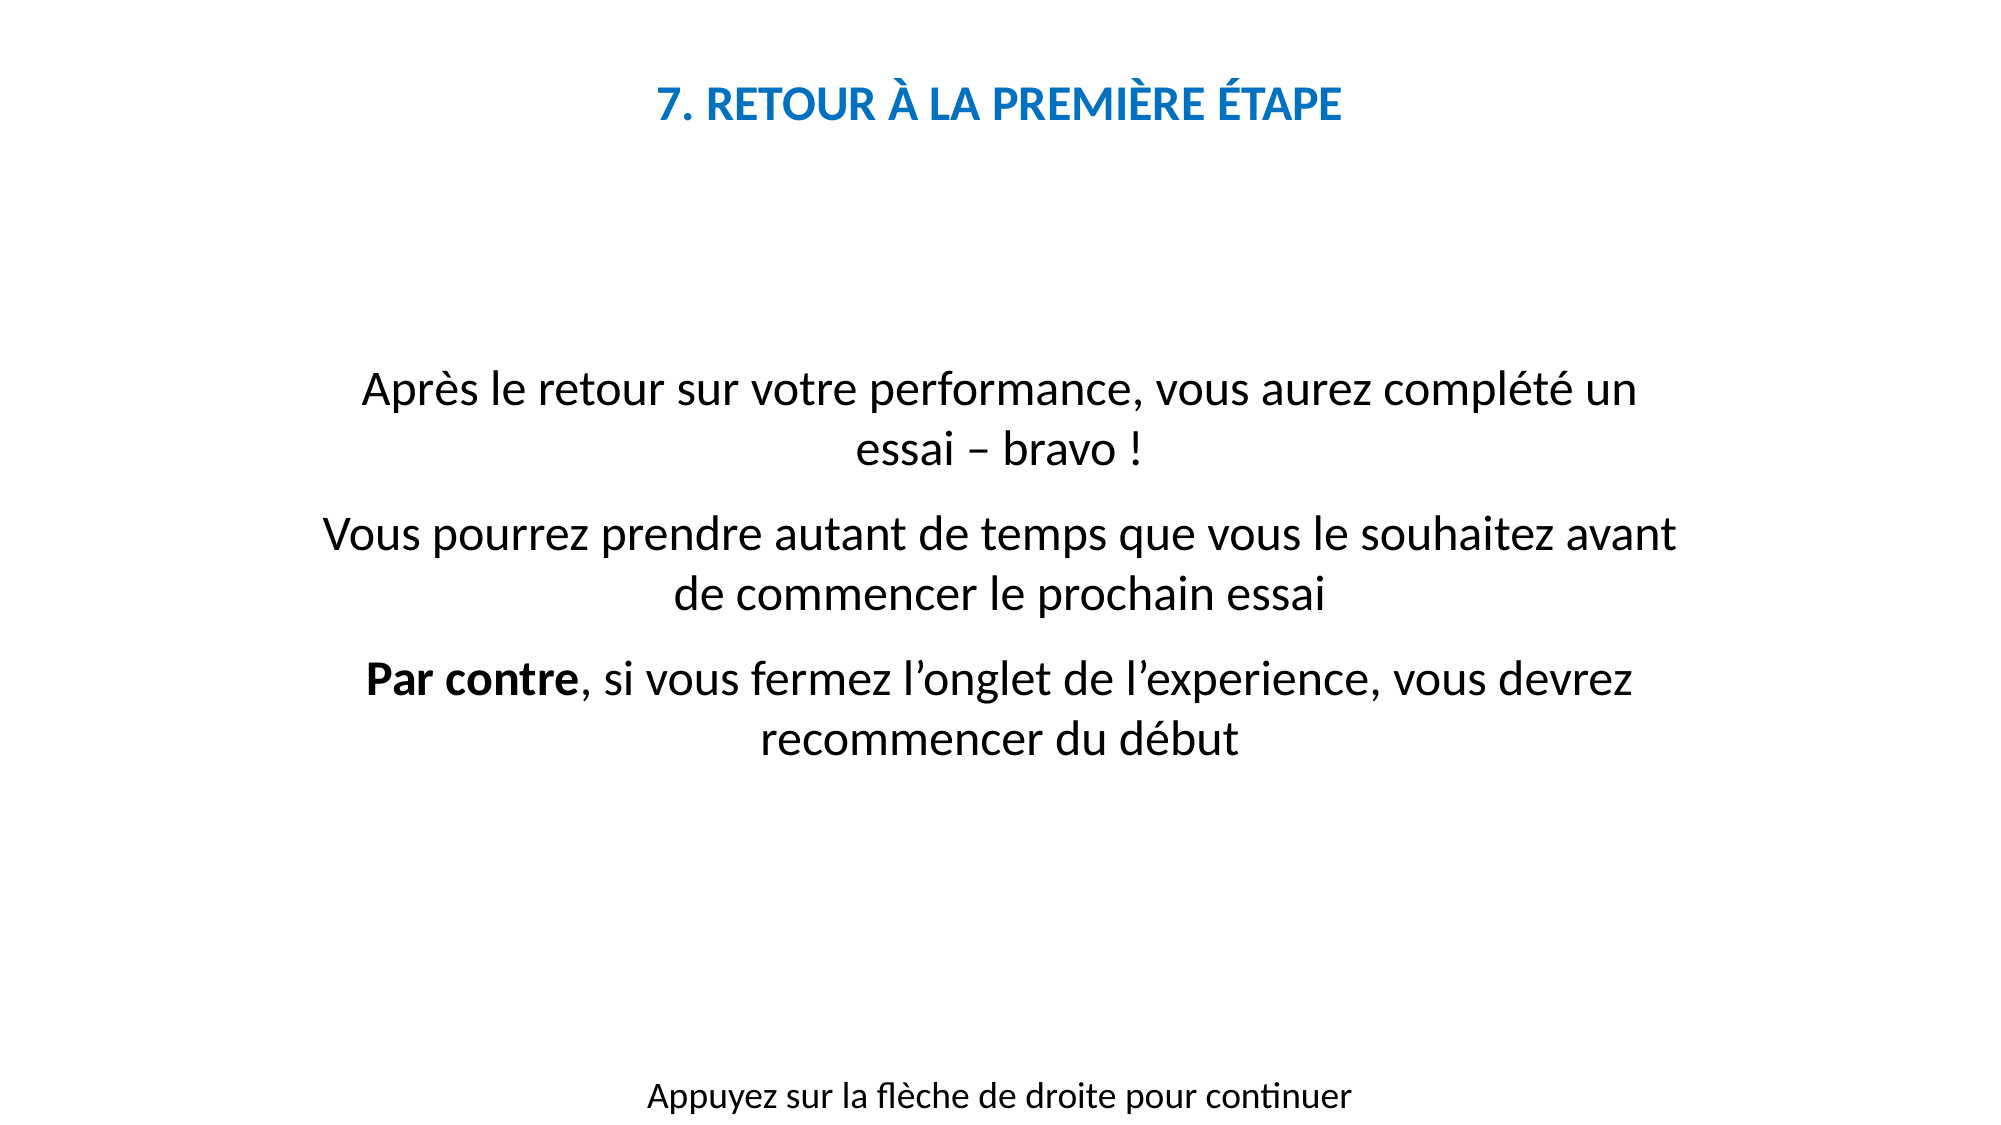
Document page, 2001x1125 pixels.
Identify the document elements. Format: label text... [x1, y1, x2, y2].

text_box Appuyez sur la flèche de droite pour continuer [632, 1063, 1368, 1124]
text_box 7. RETOUR À LA PREMIÈRE ÉTAPE [583, 62, 1417, 138]
text_box Après le retour sur votre performance, vous aurez complété un essai – bravo ! Vous pourrez prendre autant de temps que vous le souhaitez avant de commencer le prochain essai Par contre, si vous fermez l’onglet de l’experience, vous devrez recommencer du début [307, 347, 1693, 773]
